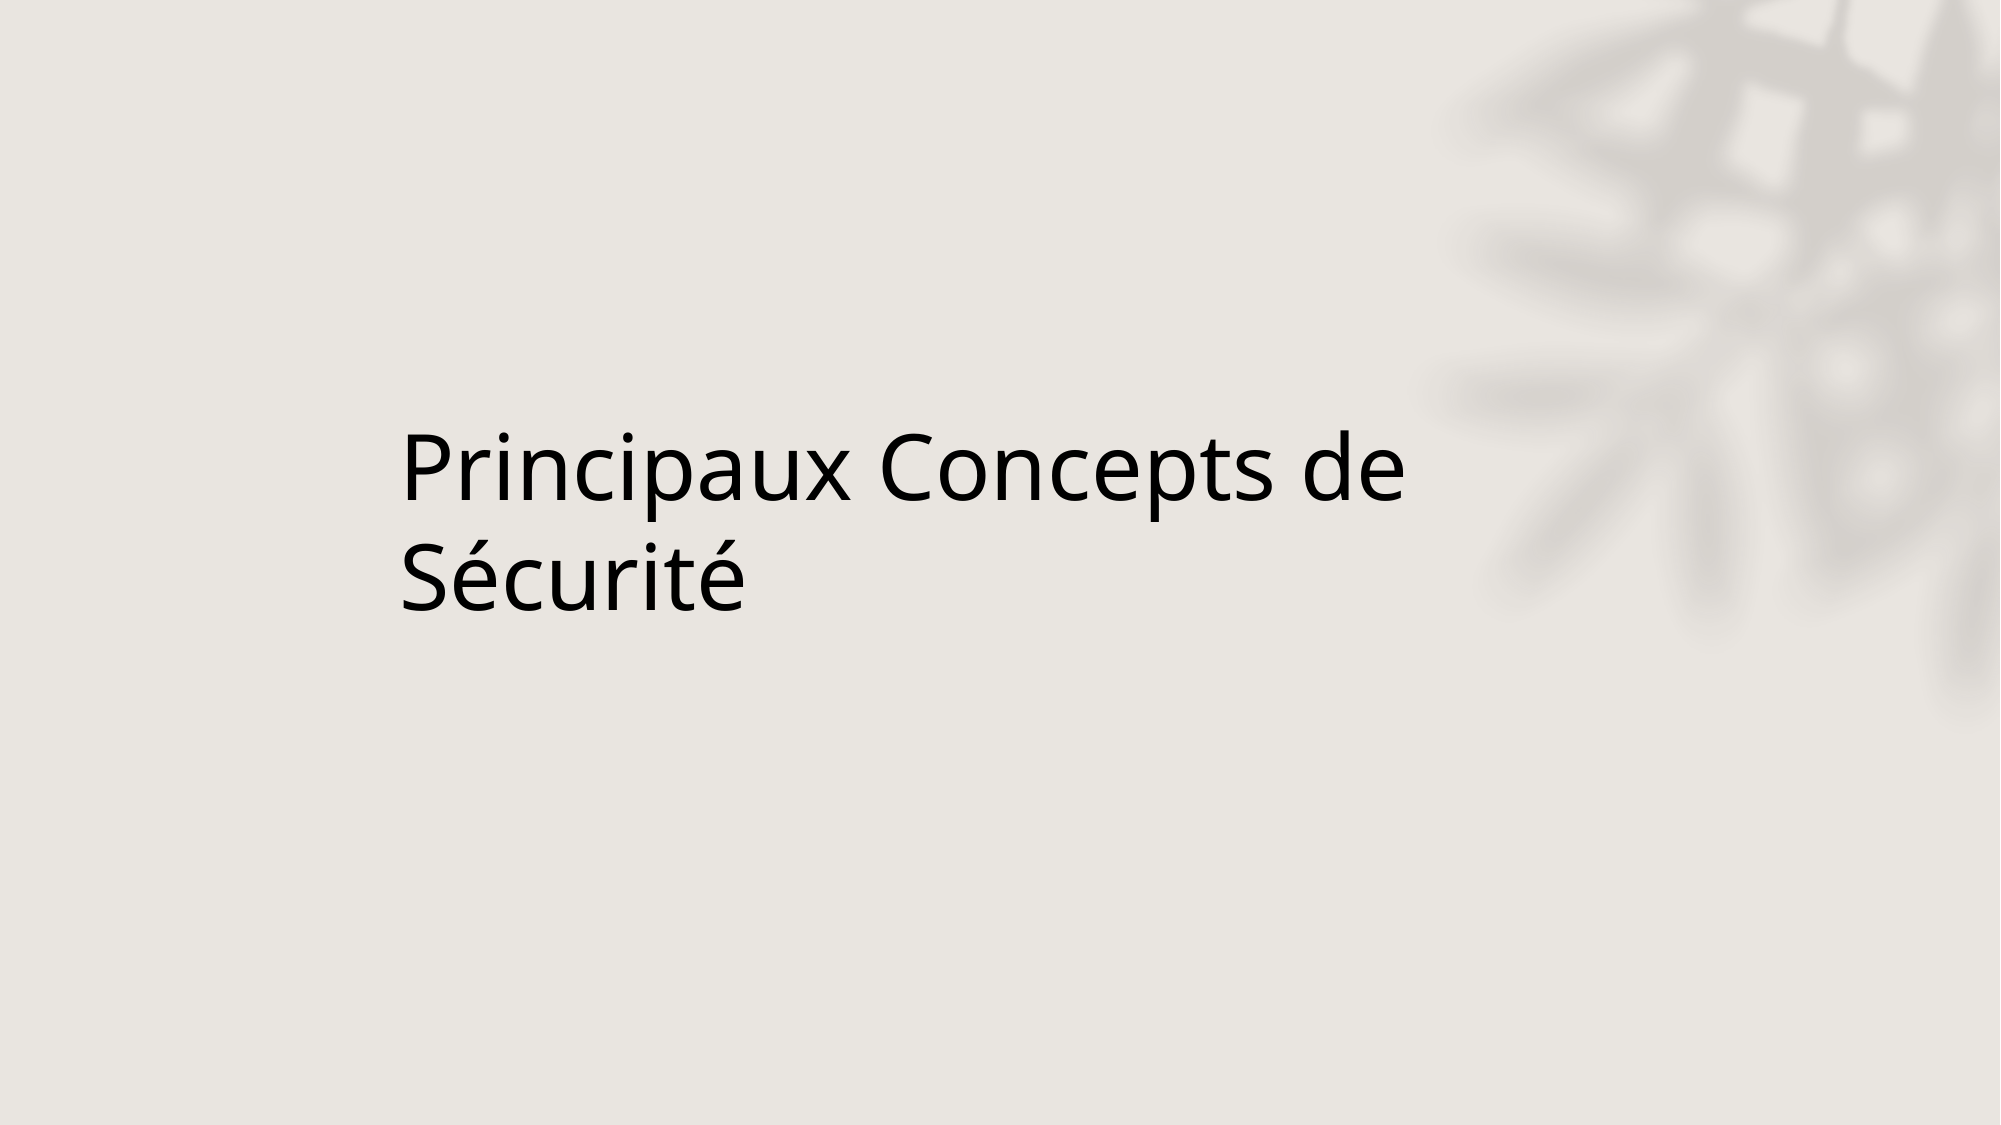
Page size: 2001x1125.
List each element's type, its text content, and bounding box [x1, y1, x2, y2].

title Principaux Concepts de Sécurité [384, 410, 1672, 628]
